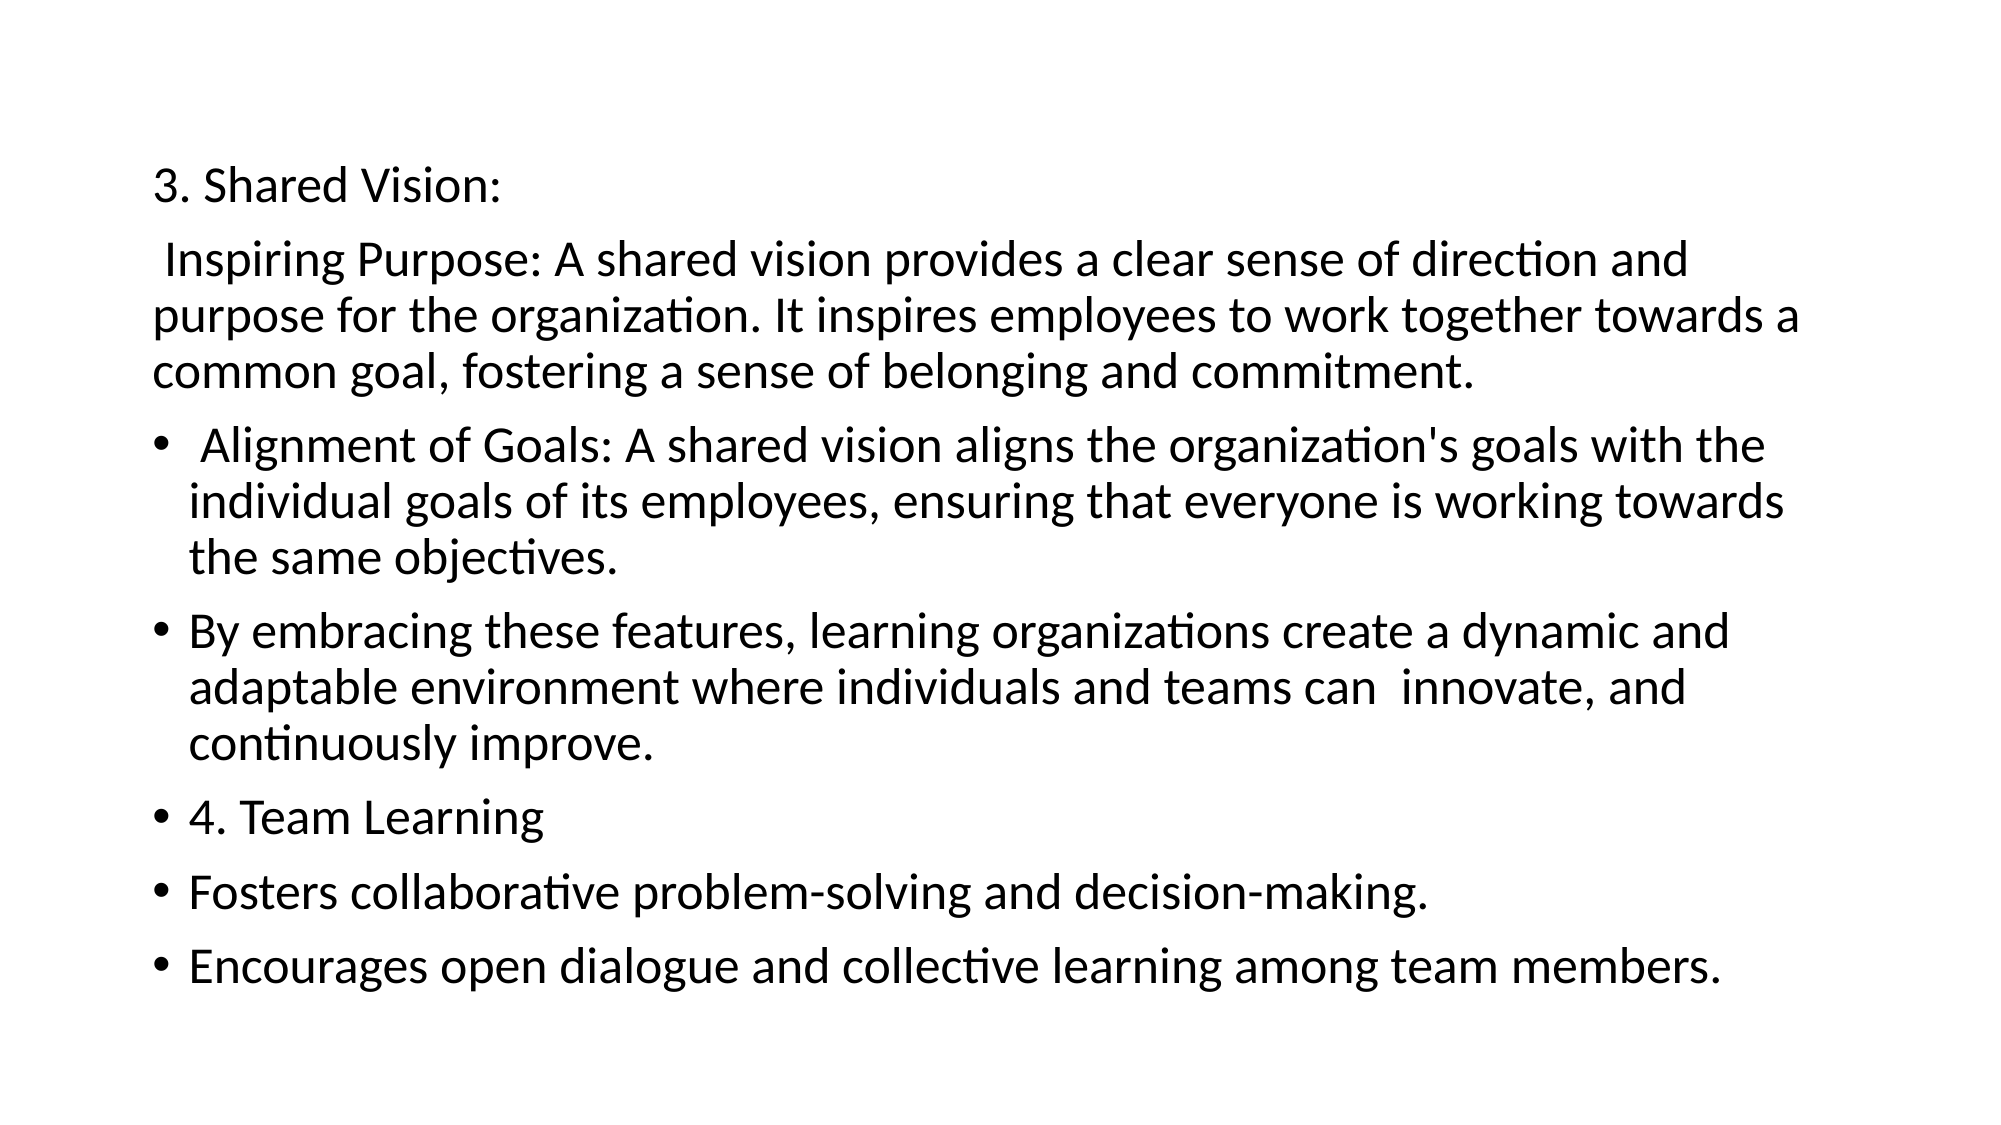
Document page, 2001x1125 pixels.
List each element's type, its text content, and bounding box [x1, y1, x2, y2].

list 3. Shared Vision: Inspiring Purpose: A shared vision provides a clear sense of direction and purpose for the organization. It inspires employees to work together towards a common goal, fostering a sense of belonging and commitment. Alignment of Goals: A shared vision aligns the organization's goals with the individual goals of its employees, ensuring that everyone is working towards the same objectives. By embracing these features, learning organizations create a dynamic and adaptable environment where individuals and teams can innovate, and continuously improve. 4. Team Learning Fosters collaborative problem-solving and decision-making. Encourages open dialogue and collective learning among team members. [137, 149, 1863, 1014]
